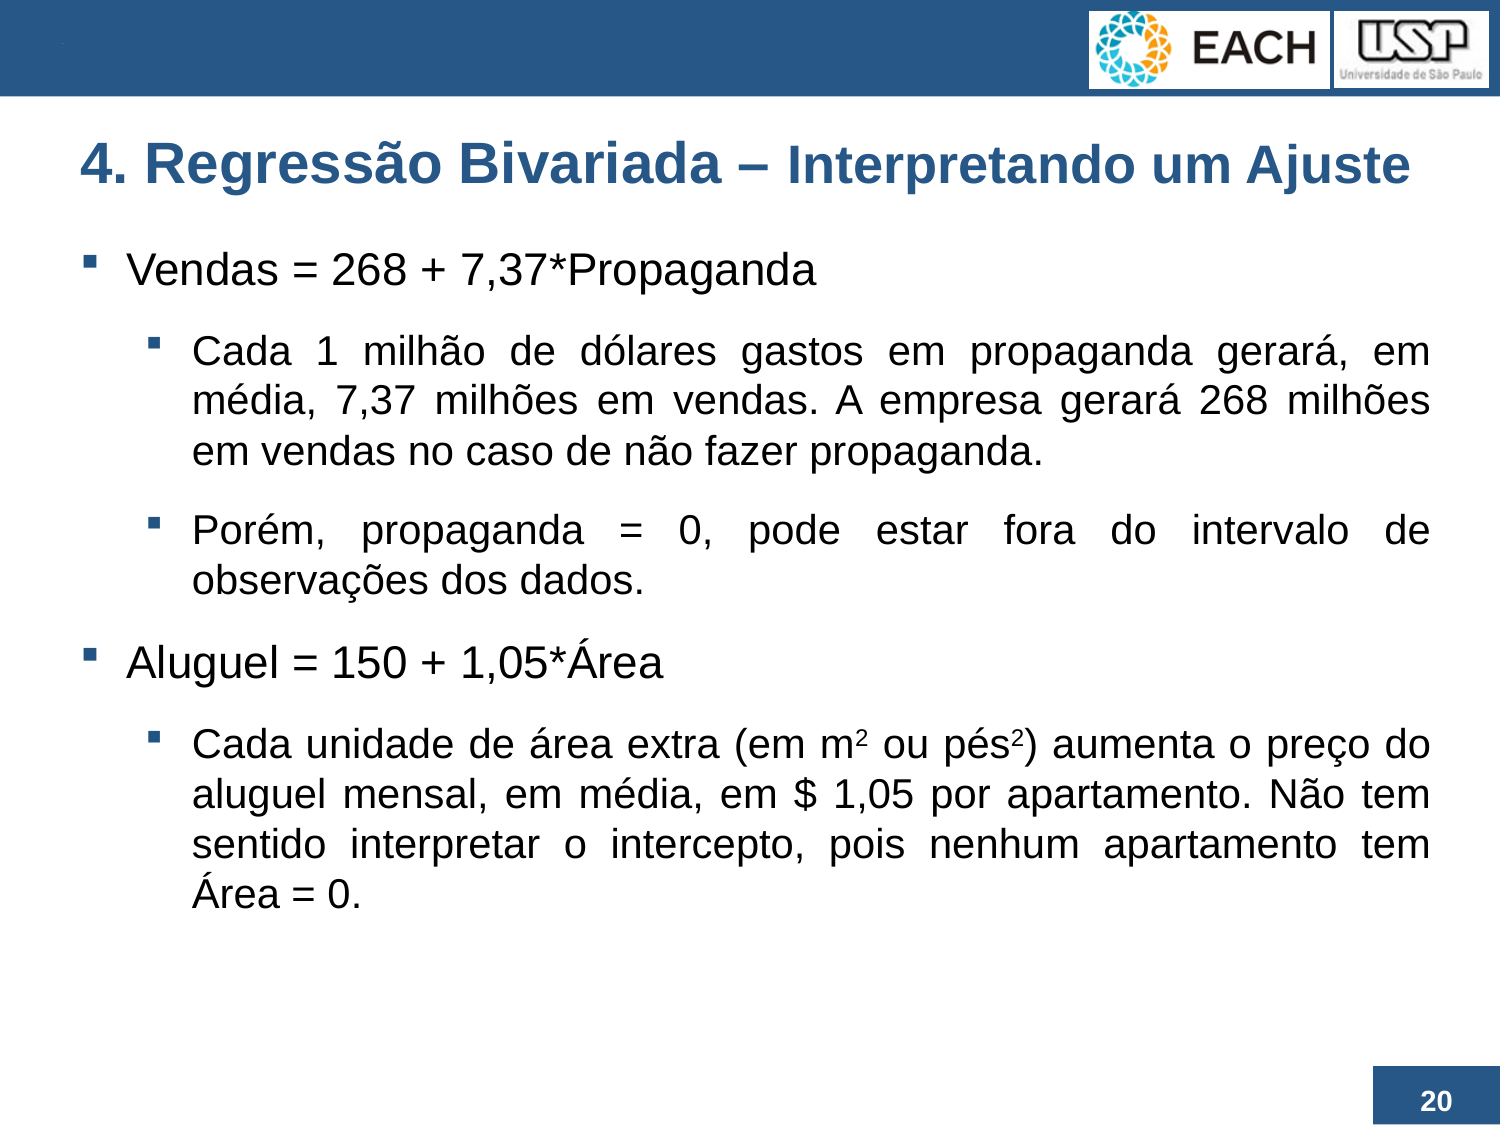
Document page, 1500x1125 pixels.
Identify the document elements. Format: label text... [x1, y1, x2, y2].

picture [1334, 11, 1489, 88]
picture [1089, 11, 1330, 89]
title 4. Regressão Bivariada – Interpretando um Ajuste [64, 117, 1448, 247]
list Vendas = 268 + 7,37*Propaganda Cada 1 milhão de dólares gastos em propaganda gerará, em média, 7,37 milhões em vendas. A empresa gerará 268 milhões em vendas no caso de não fazer propaganda. Porém, propaganda = 0, pode estar fora do intervalo de observações dos dados. Aluguel = 150 + 1,05*Área Cada unidade de área extra (em m2 ou pés2) aumenta o preço do aluguel mensal, em média, em $ 1,05 por apartamento. Não tem sentido interpretar o intercepto, pois nenhum apartamento tem Área = 0. [64, 231, 1447, 1071]
